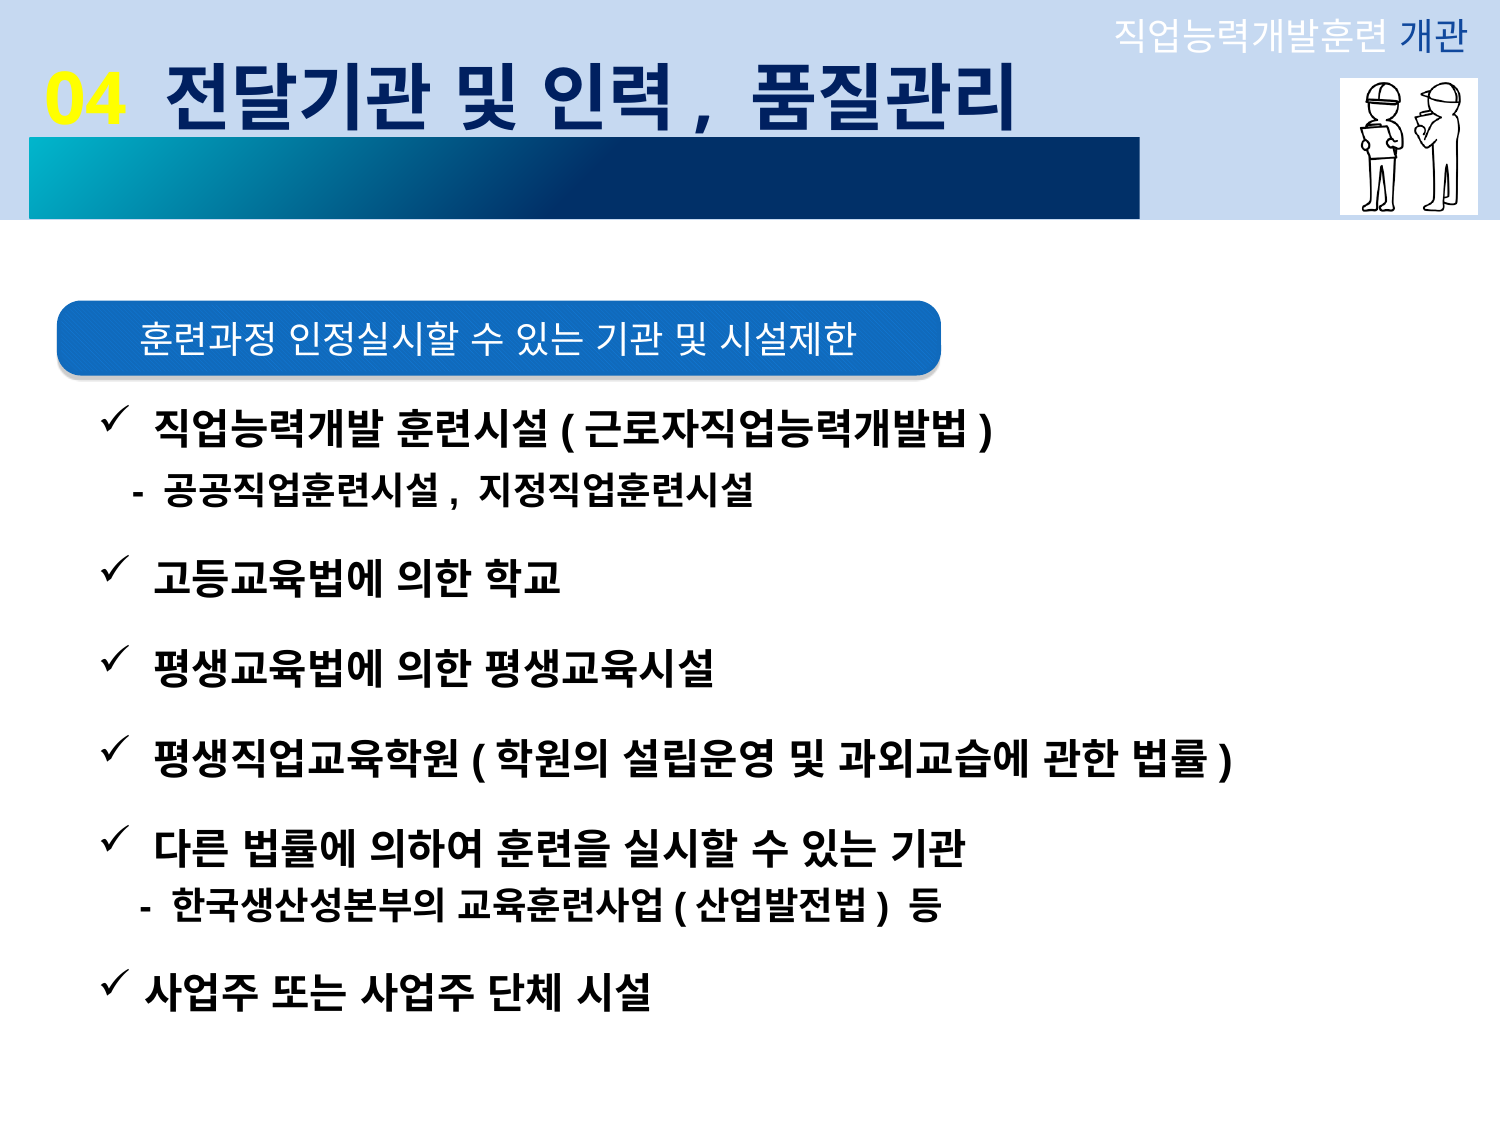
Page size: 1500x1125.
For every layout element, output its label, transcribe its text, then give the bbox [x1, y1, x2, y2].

text_box 훈련과정 인정실시할 수 있는 기관 및 시설제한 [56, 300, 942, 376]
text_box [0, 0, 1500, 221]
text_box 직업능력개발 훈련시설(근로자직업능력개발법) - 공공직업훈련시설, 지정직업훈련시설 고등교육법에 의한 학교 평생교육법에 의한 평생교육시설 평생직업교육학원(학원의 설립운영 및 과외교습에 관한 법률) 다른 법률에 의하여 훈련을 실시할 수 있는 기관 - 한국생산성본부의 교육훈련사업(산업발전법) 등 사업주 또는 사업주 단체 시설 [82, 385, 1500, 1025]
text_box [29, 136, 1140, 220]
